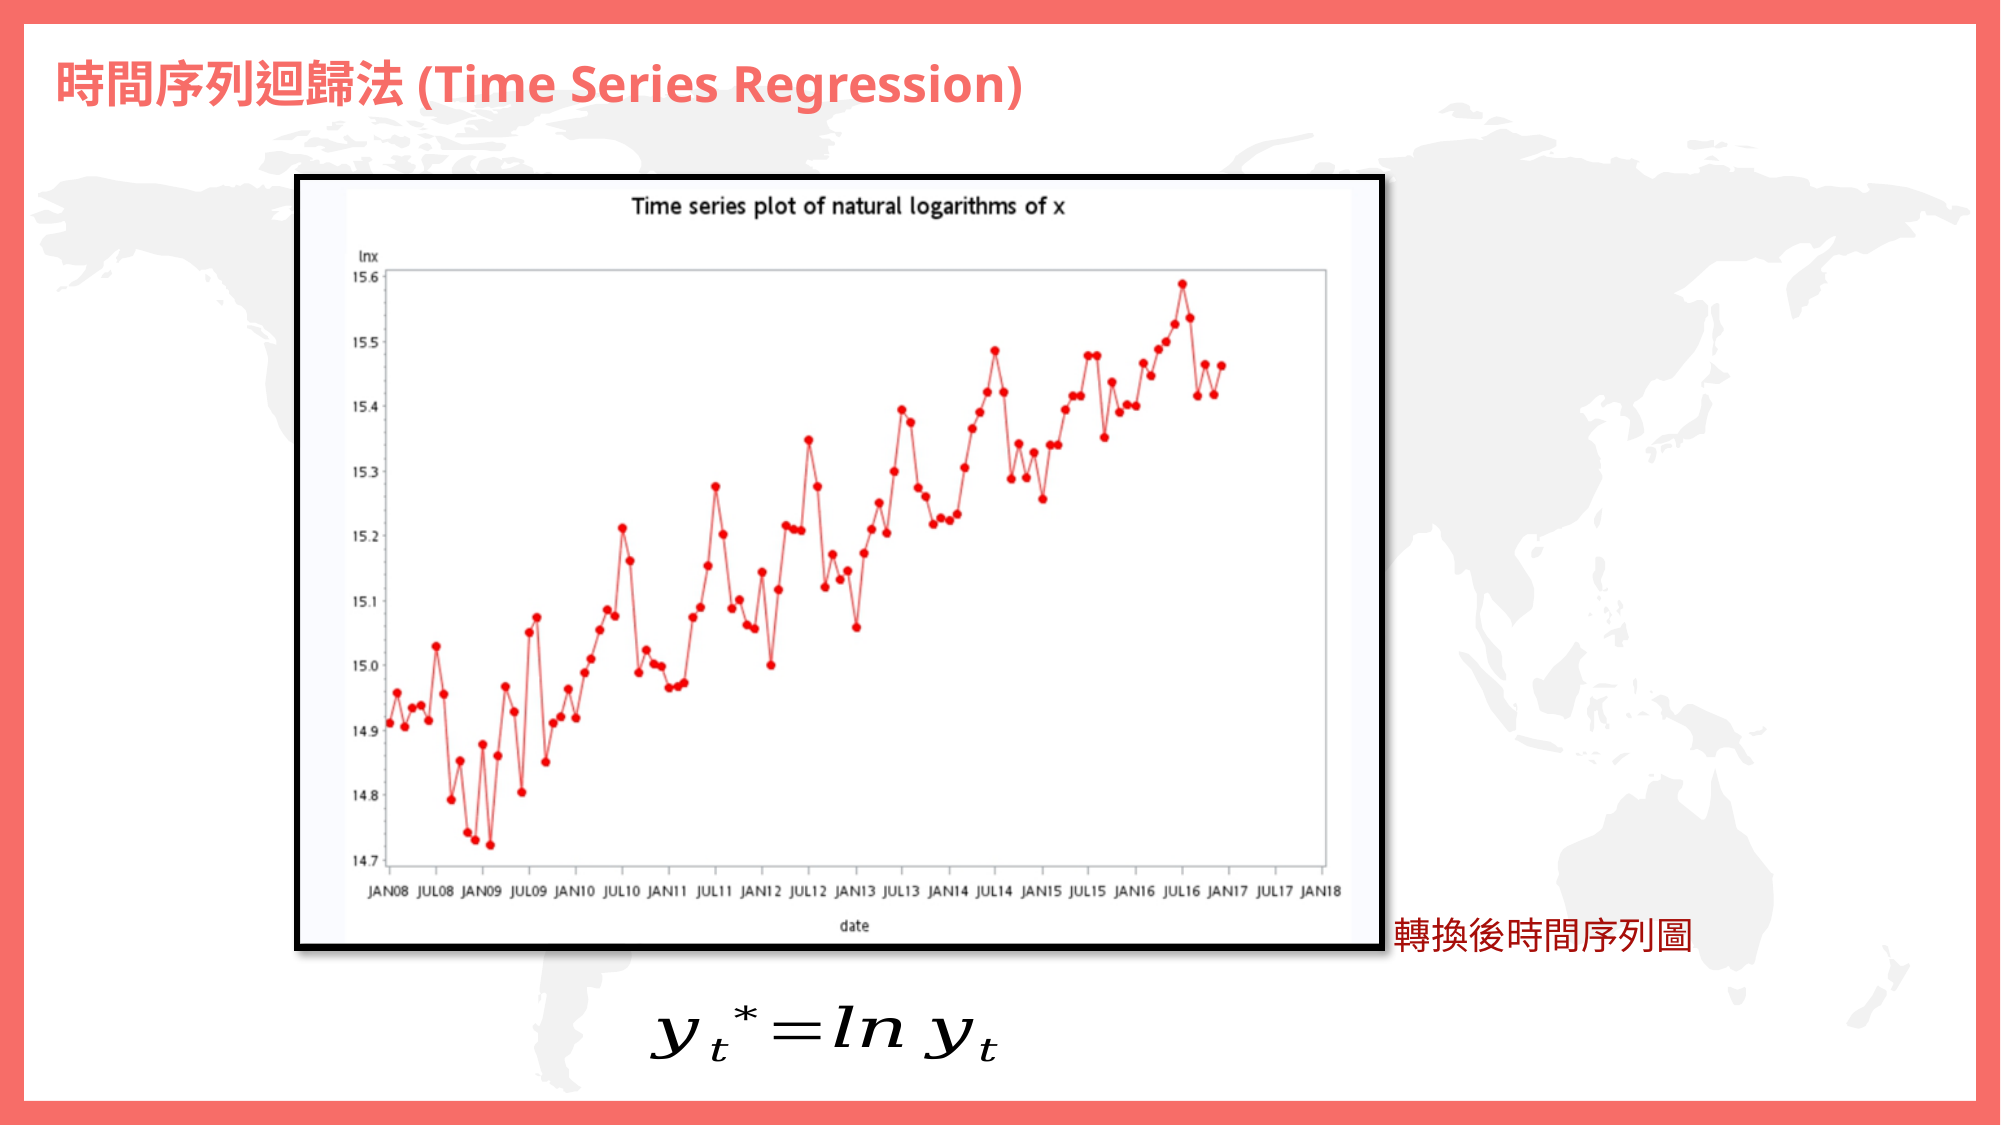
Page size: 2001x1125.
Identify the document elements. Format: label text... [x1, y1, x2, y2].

picture [300, 180, 1380, 945]
text_box 轉換後時間序列圖 [1379, 904, 1726, 965]
list 時間序列迴歸法(Time Series Regression) [40, 34, 1191, 214]
